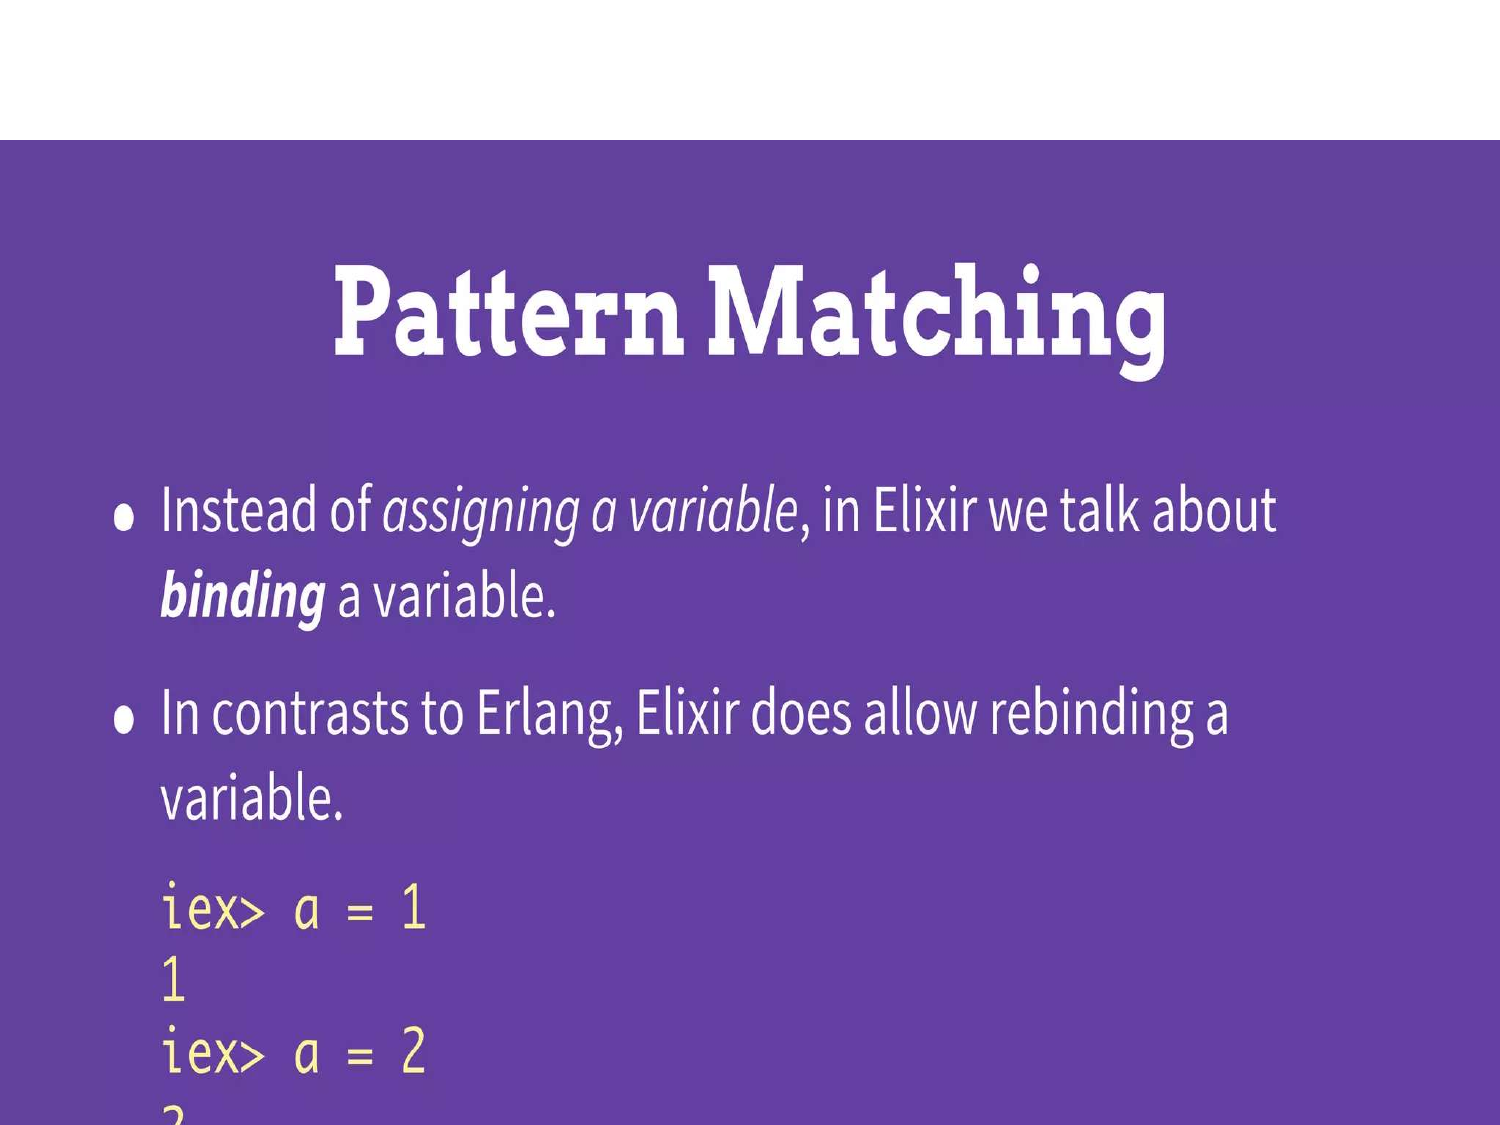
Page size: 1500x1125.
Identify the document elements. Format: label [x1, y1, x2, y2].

picture [0, 140, 1500, 1125]
